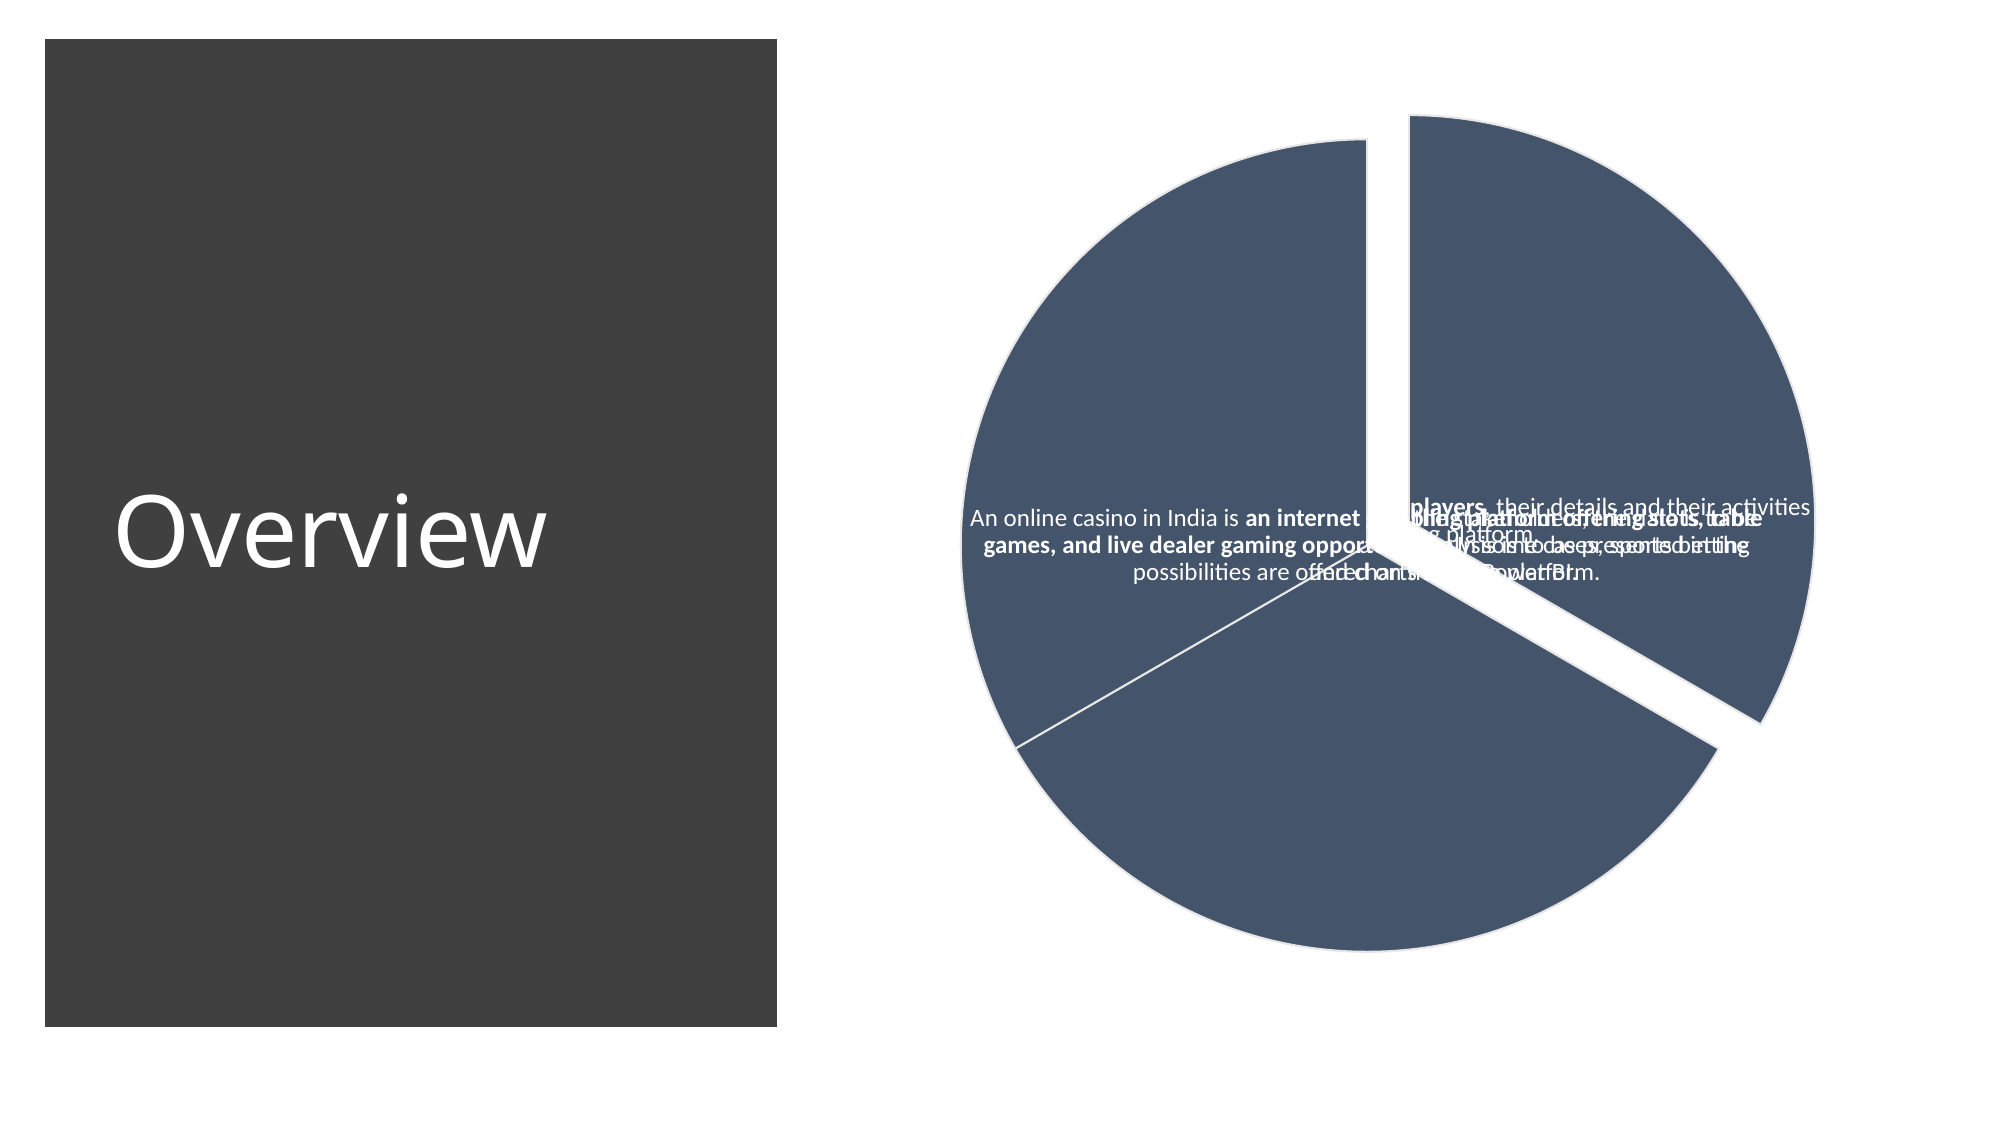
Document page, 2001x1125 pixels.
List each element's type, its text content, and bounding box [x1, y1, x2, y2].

text_box [54, 49, 768, 1018]
title Overview [97, 104, 722, 967]
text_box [847, 49, 1929, 1018]
